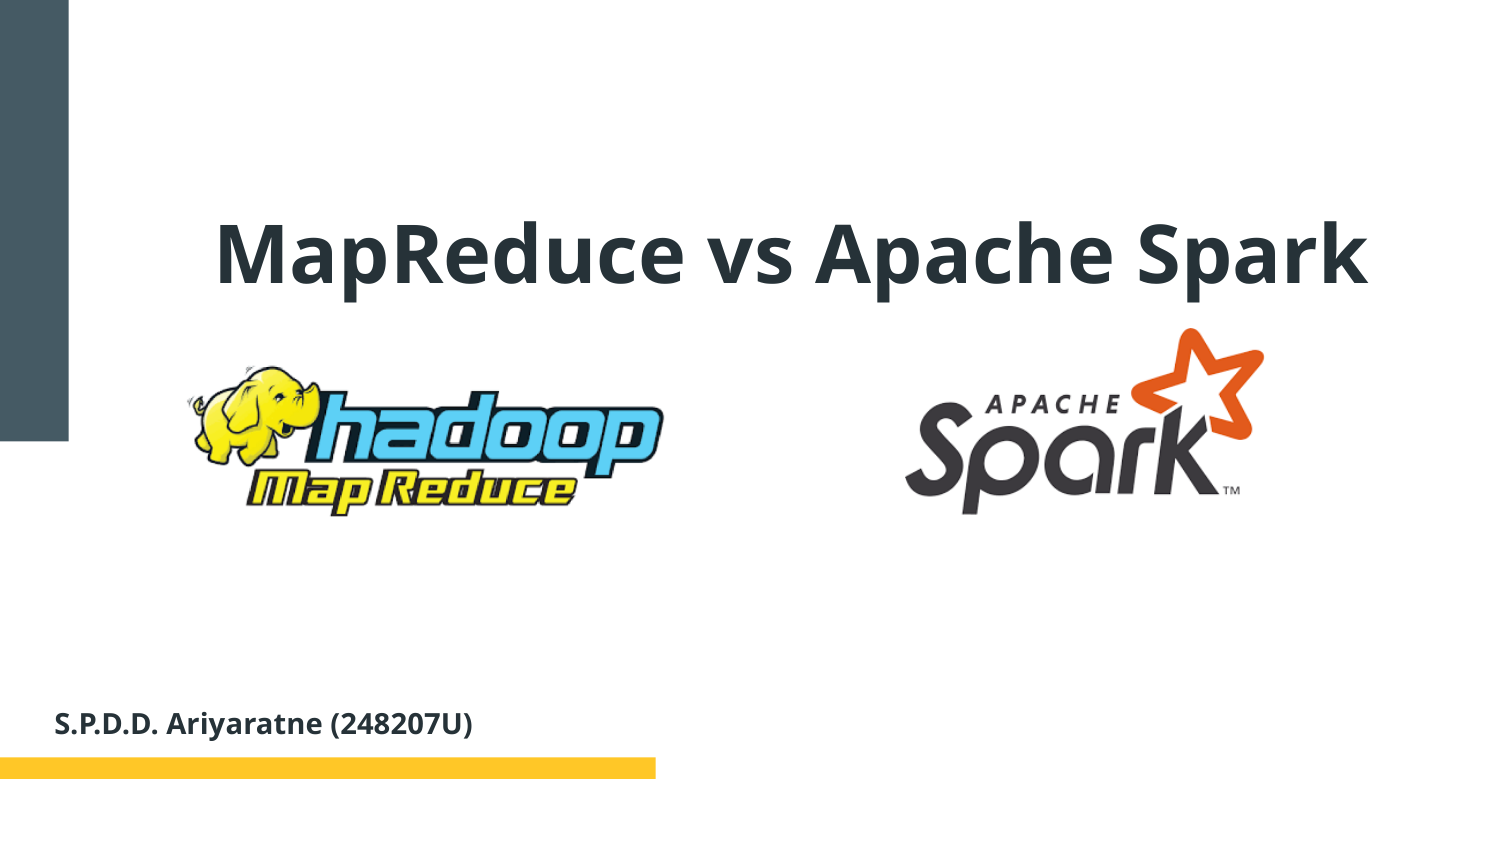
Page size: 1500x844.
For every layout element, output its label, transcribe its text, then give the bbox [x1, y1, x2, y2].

title MapReduce vs Apache Spark [144, 124, 1439, 378]
subtitle S.P.D.D. Ariyaratne (248207U) [39, 689, 672, 758]
text_box [0, 0, 69, 442]
picture [172, 354, 690, 533]
text_box [0, 757, 656, 779]
picture [905, 328, 1265, 516]
